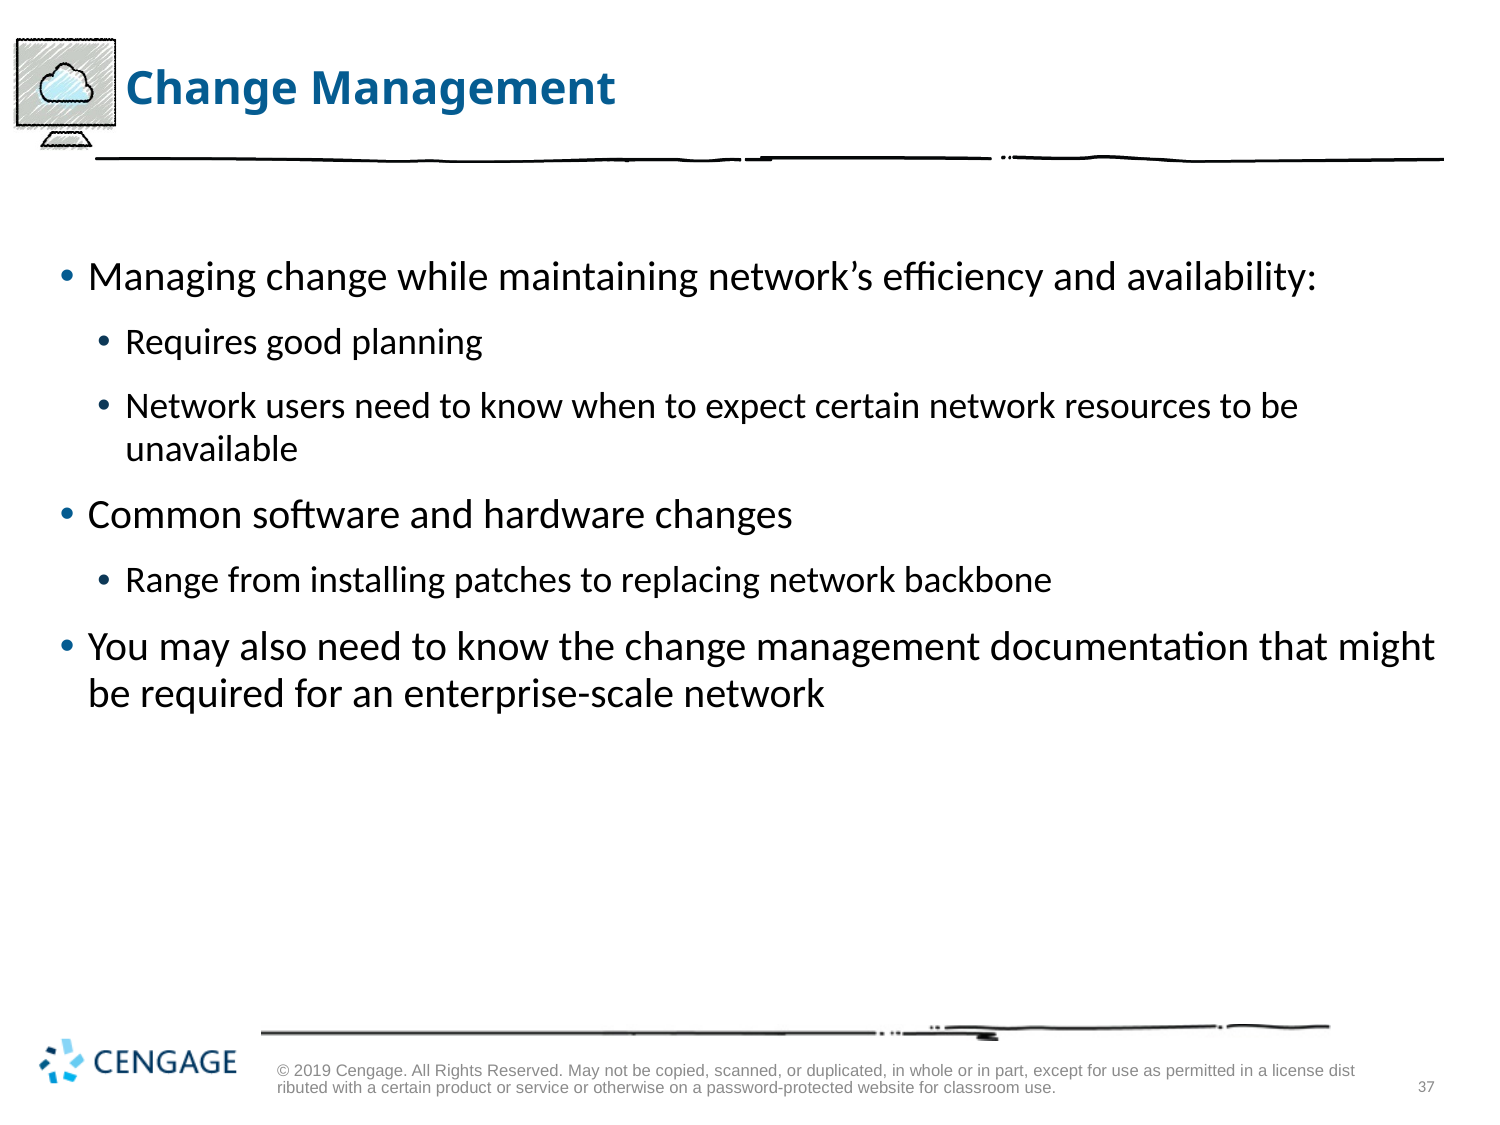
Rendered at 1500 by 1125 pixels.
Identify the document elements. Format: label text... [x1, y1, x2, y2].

picture [13, 36, 117, 151]
picture [261, 1024, 1331, 1041]
list Managing change while maintaining network’s efficiency and availability: Requires good planning Network users need to know when to expect certain network resources to be unavailable Common software and hardware changes Range from installing patches to replacing network backbone You may also need to know the change management documentation that might be required for an enterprise-scale network [59, 252, 1441, 723]
footer © 2019 Cengage. All Rights Reserved. May not be copied, scanned, or duplicated, in whole or in part, except for use as permitted in a license distributed with a certain product or service or otherwise on a password-protected website for classroom use. [262, 1050, 1375, 1091]
title Change Management [125, 66, 1442, 116]
picture [95, 155, 1444, 163]
picture [19, 1025, 249, 1096]
